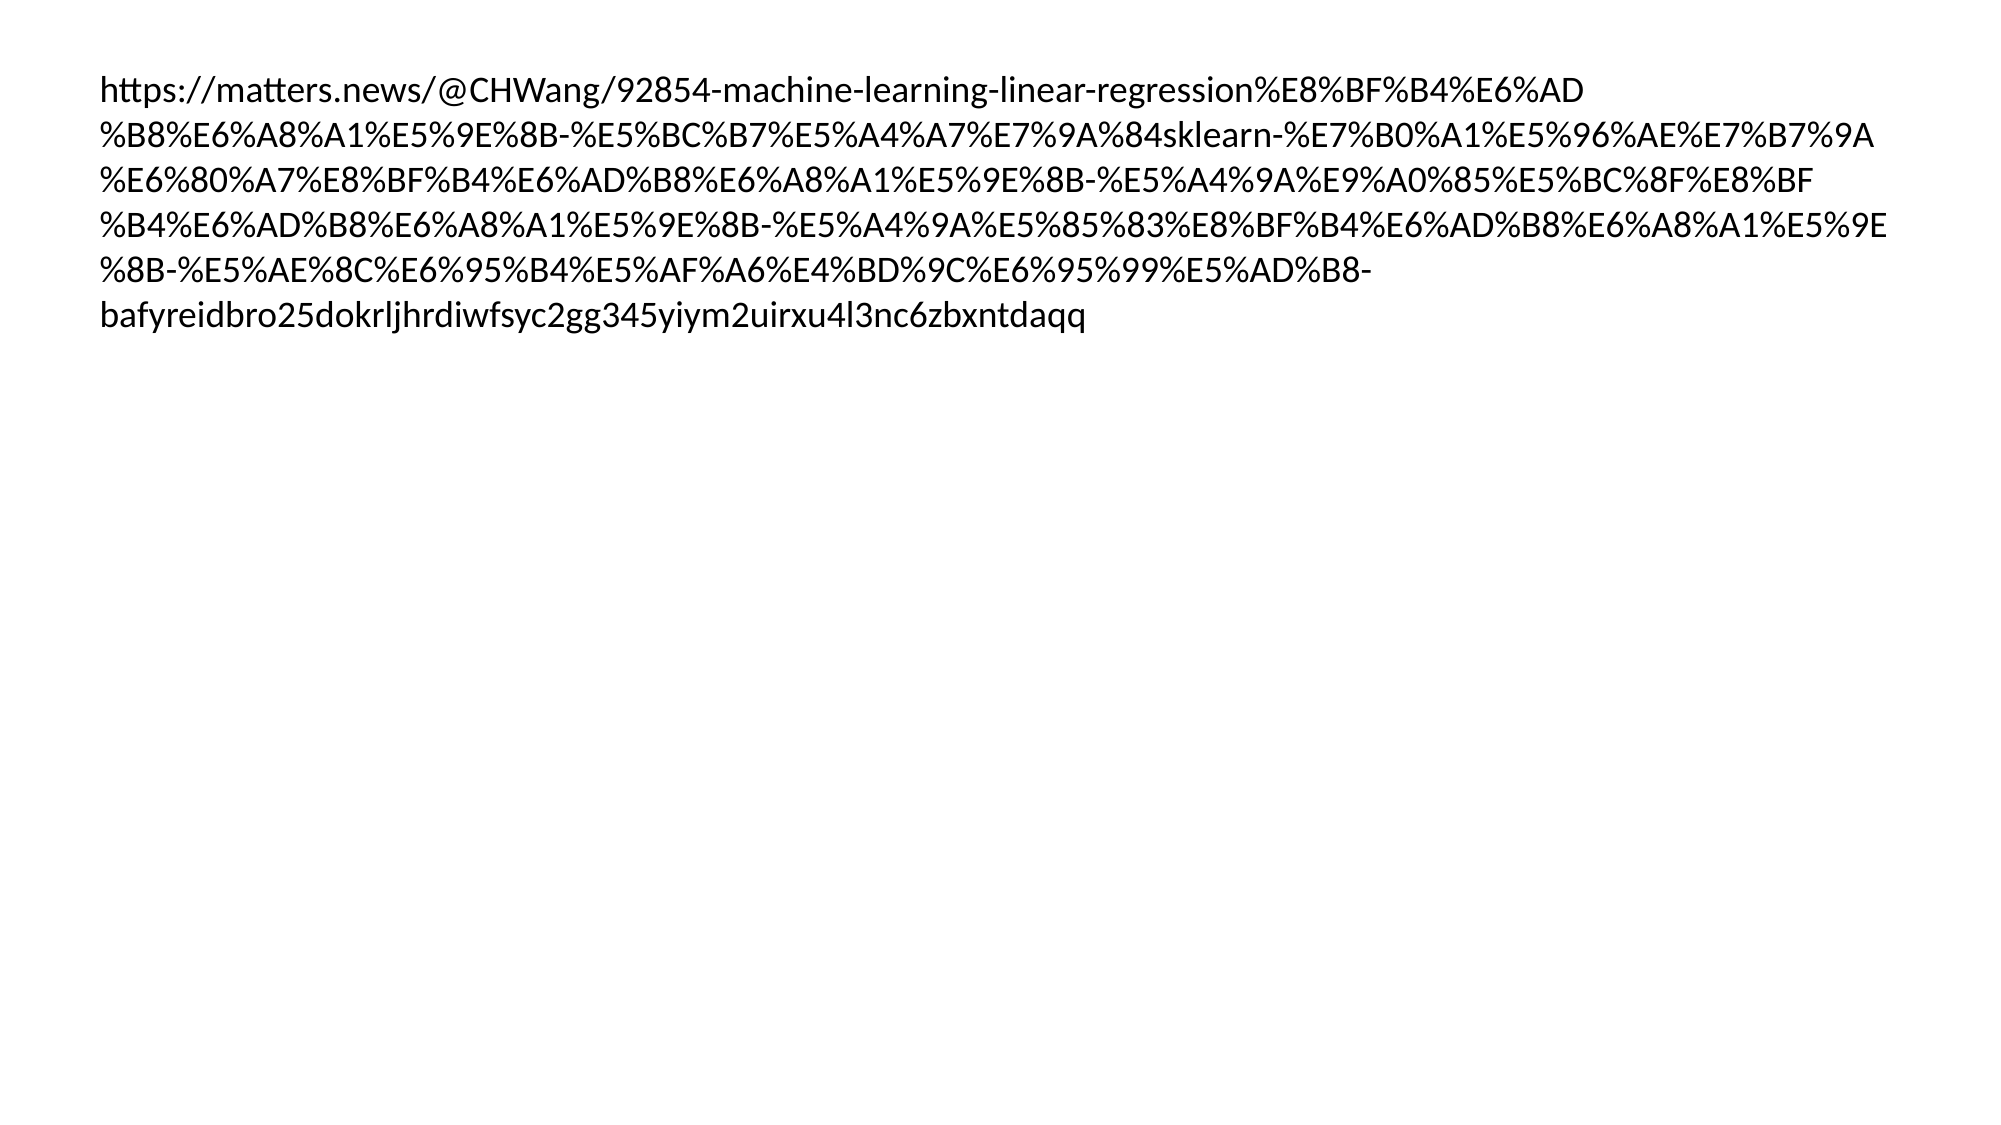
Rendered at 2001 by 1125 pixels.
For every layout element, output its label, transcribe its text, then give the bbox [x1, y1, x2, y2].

text_box https://matters.news/@CHWang/92854-machine-learning-linear-regression%E8%BF%B4%E6%AD%B8%E6%A8%A1%E5%9E%8B-%E5%BC%B7%E5%A4%A7%E7%9A%84sklearn-%E7%B0%A1%E5%96%AE%E7%B7%9A%E6%80%A7%E8%BF%B4%E6%AD%B8%E6%A8%A1%E5%9E%8B-%E5%A4%9A%E9%A0%85%E5%BC%8F%E8%BF%B4%E6%AD%B8%E6%A8%A1%E5%9E%8B-%E5%A4%9A%E5%85%83%E8%BF%B4%E6%AD%B8%E6%A8%A1%E5%9E%8B-%E5%AE%8C%E6%95%B4%E5%AF%A6%E4%BD%9C%E6%95%99%E5%AD%B8-bafyreidbro25dokrljhrdiwfsyc2gg345yiym2uirxu4l3nc6zbxntdaqq [84, 58, 1952, 343]
